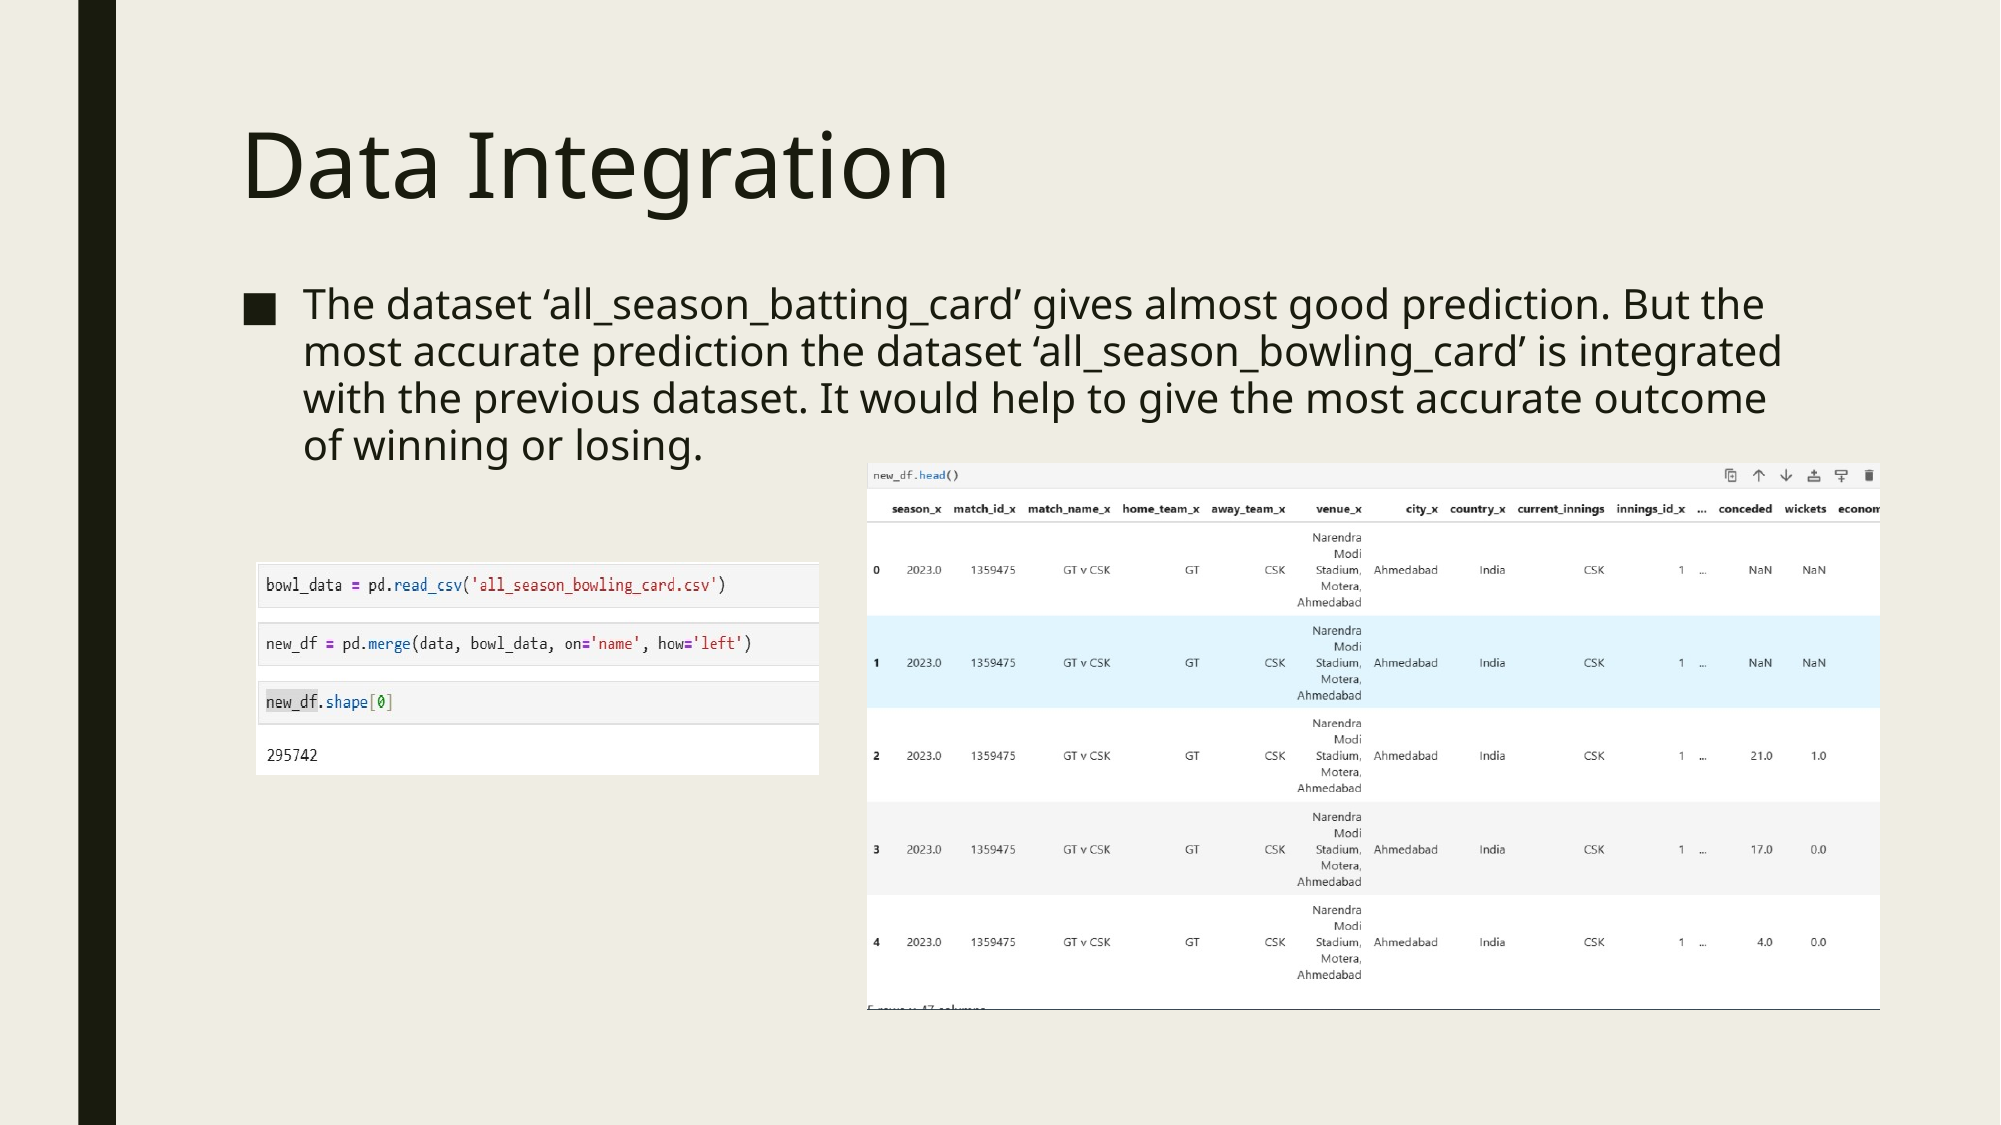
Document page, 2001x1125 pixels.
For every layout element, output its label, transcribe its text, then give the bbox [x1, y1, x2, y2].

picture [867, 463, 1880, 1010]
title Data Integration [225, 112, 1800, 238]
list The dataset ‘all_season_batting_card’ gives almost good prediction. But the most accurate prediction the dataset ‘all_season_bowling_card’ is integrated with the previous dataset. It would help to give the most accurate outcome of winning or losing. [225, 274, 1800, 478]
picture [256, 562, 819, 775]
